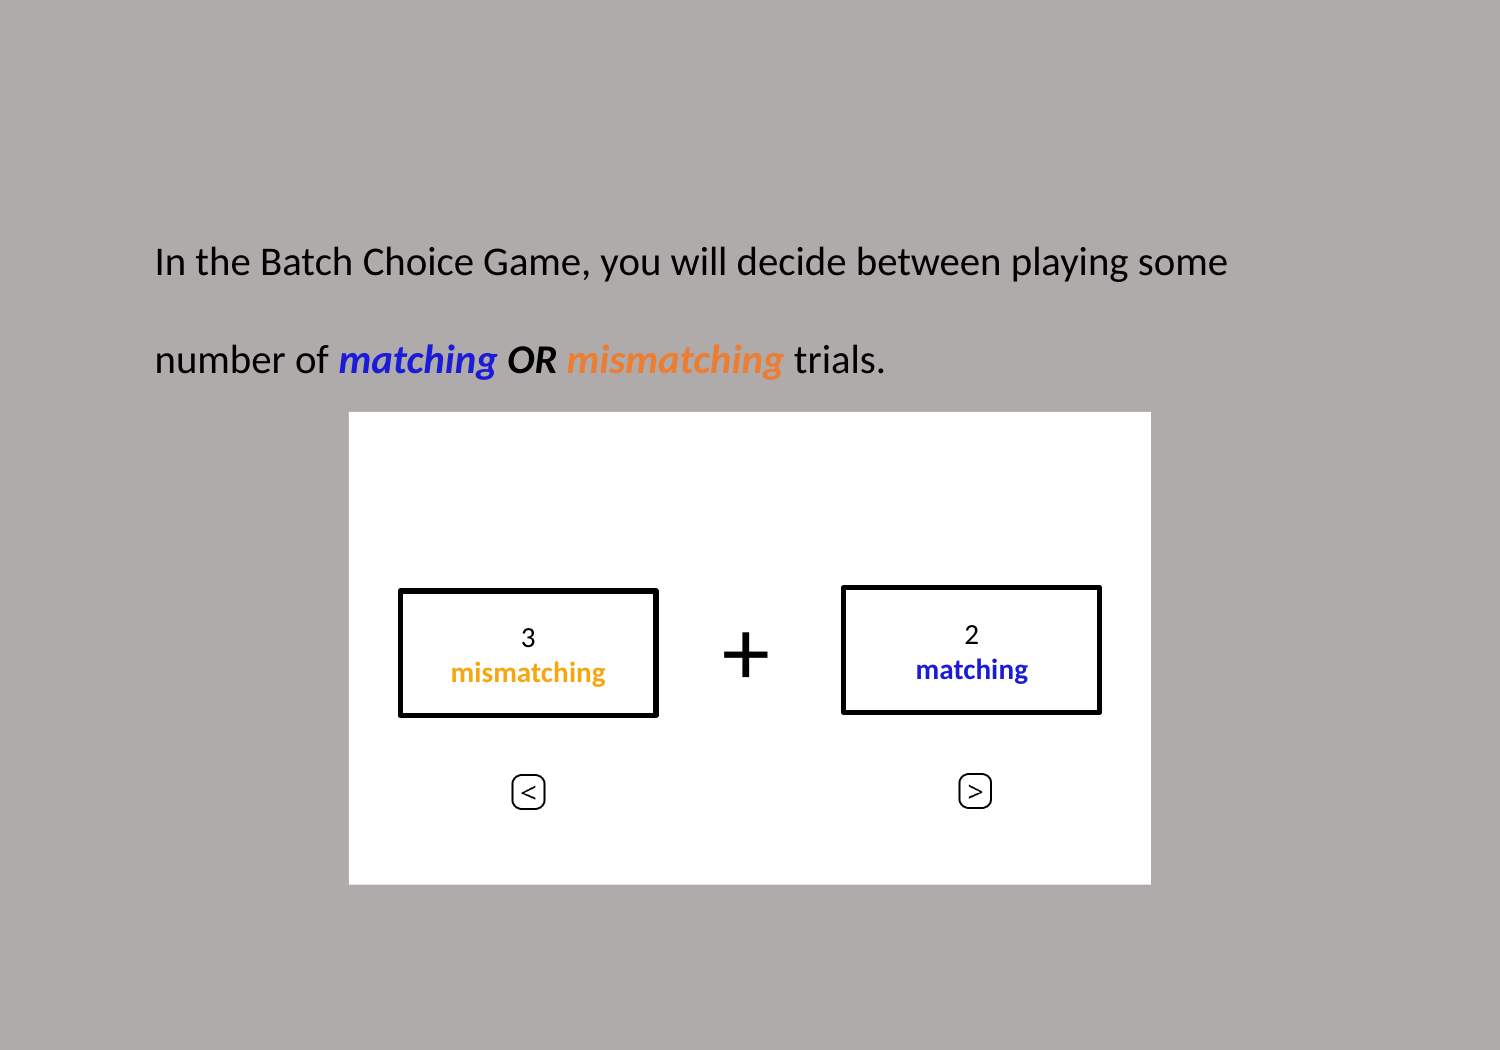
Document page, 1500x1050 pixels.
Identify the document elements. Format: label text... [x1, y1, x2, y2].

text_box + [707, 581, 858, 757]
text_box 3 mismatching [400, 590, 657, 716]
text_box 2 matching [858, 587, 1100, 713]
picture [879, 744, 1043, 839]
text_box + [348, 411, 1151, 885]
text_box In the Batch Choice Game, you will decide between playing some number of matching OR mismatching trials. [139, 227, 1255, 914]
text_box [674, 527, 825, 678]
picture [453, 745, 604, 840]
